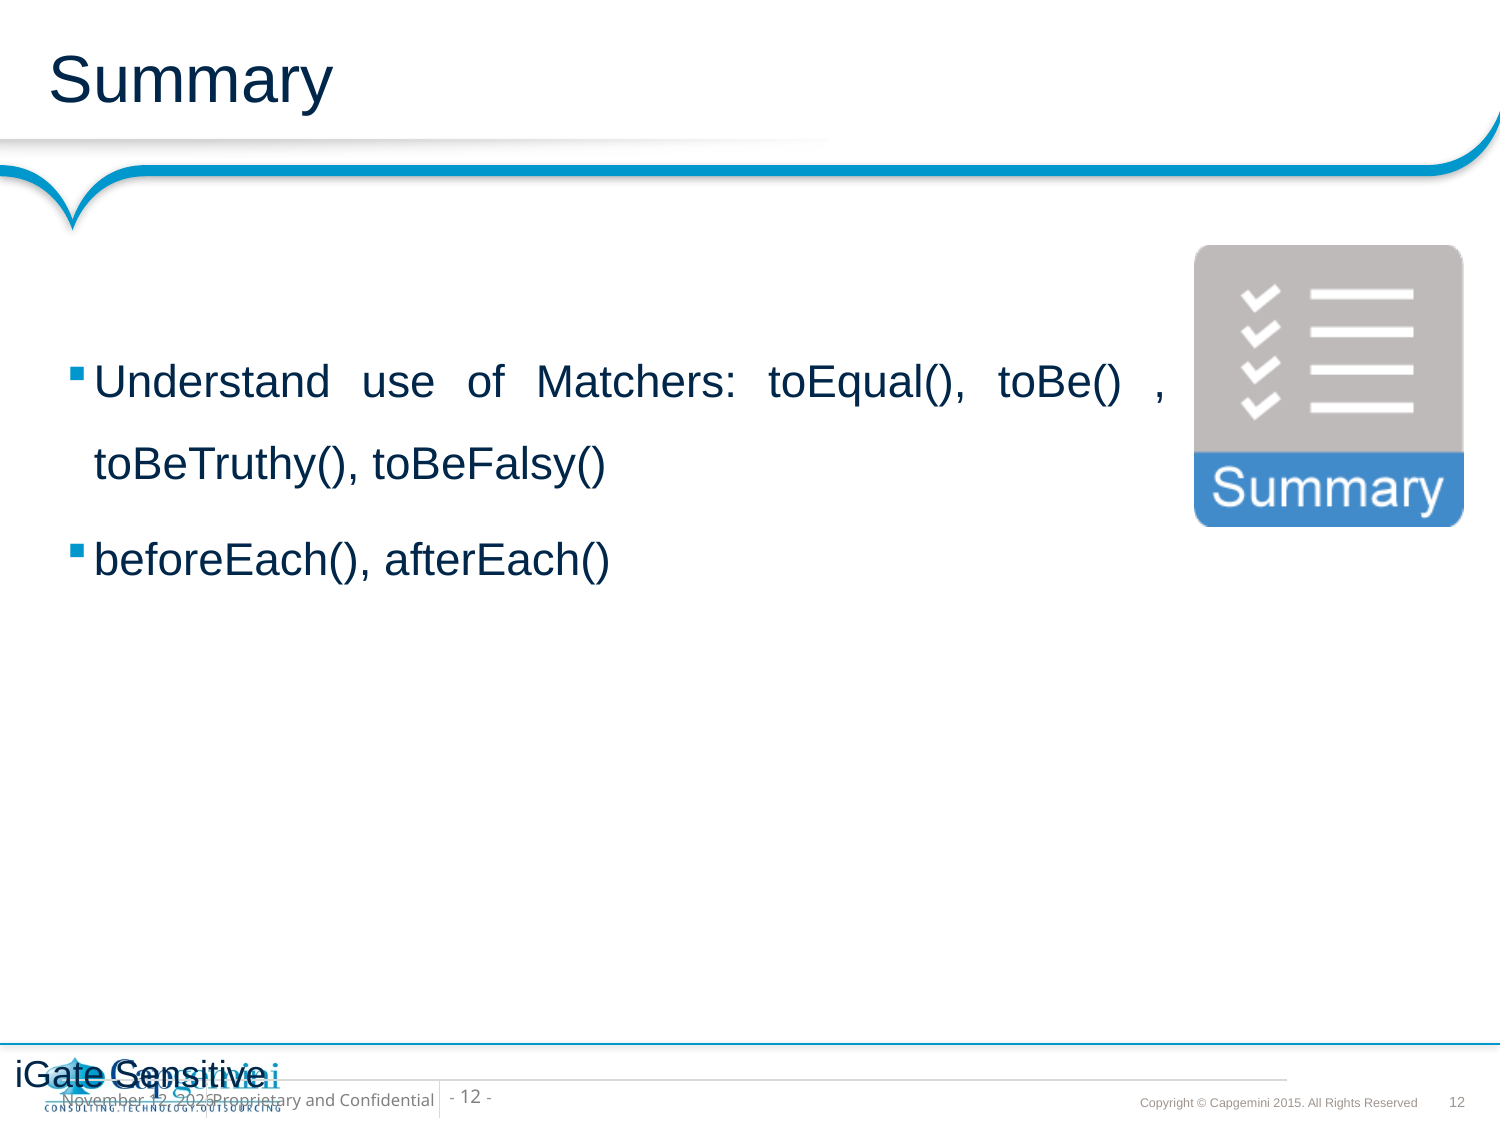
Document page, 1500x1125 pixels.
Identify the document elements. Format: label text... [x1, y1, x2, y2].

title Summary [0, 0, 1500, 165]
picture [1194, 245, 1464, 527]
picture [44, 1103, 206, 1113]
picture [207, 1103, 281, 1113]
list Understand use of Matchers: toEqual(), toBe() , toBeTruthy(), toBeFalsy() beforeEach(), afterEach() [48, 245, 1179, 1007]
footer iGate Sensitive [0, 1042, 475, 1103]
picture [14, 165, 131, 174]
